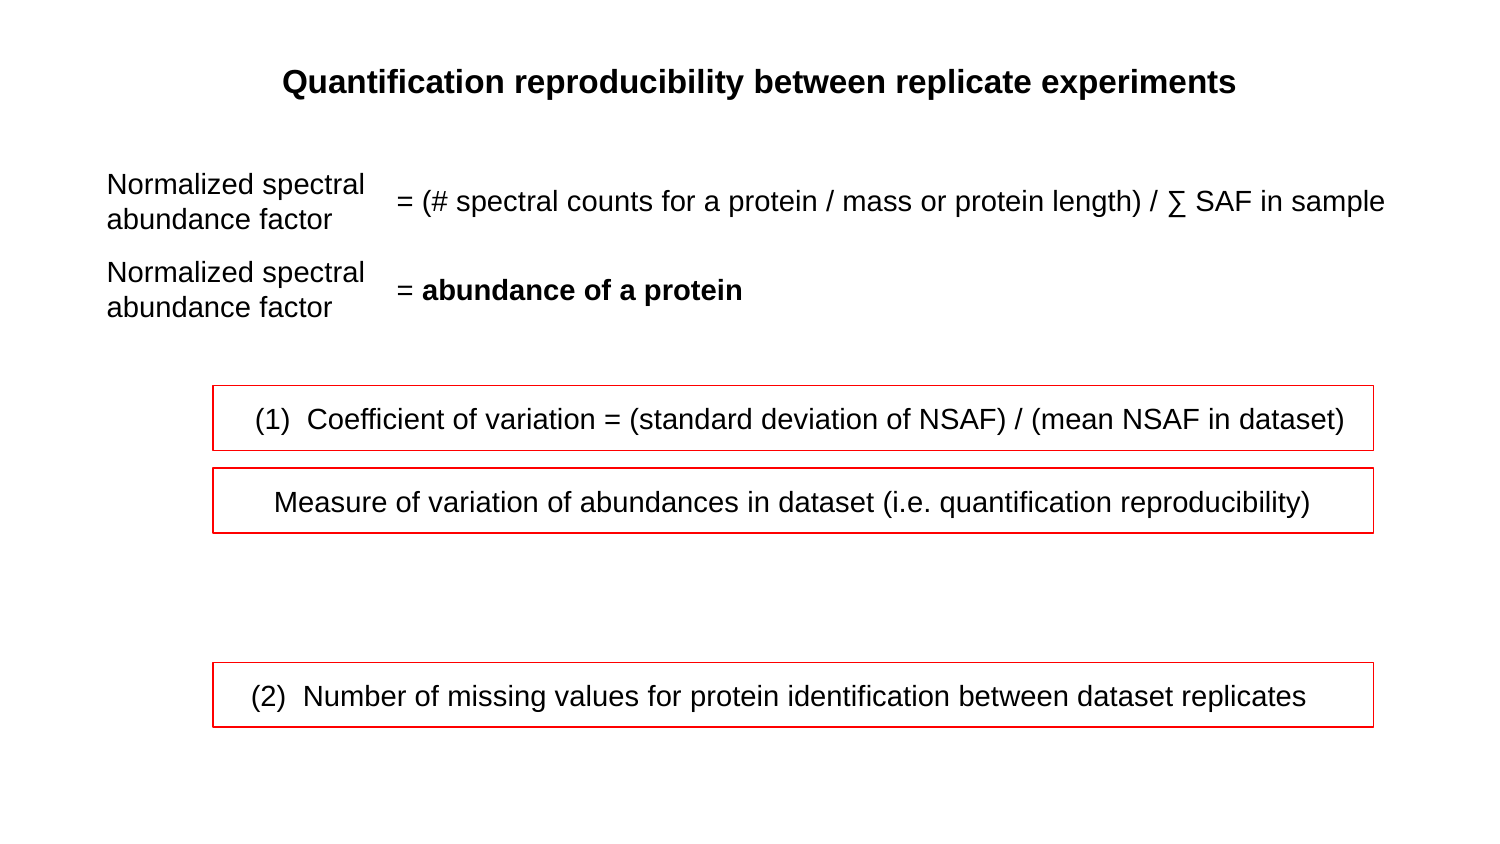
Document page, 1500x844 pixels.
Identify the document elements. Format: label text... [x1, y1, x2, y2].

text_box Normalized spectral abundance factor [91, 238, 481, 339]
text_box Number of missing values for protein identification between dataset replicates [213, 662, 1374, 728]
text_box Normalized spectral abundance factor [91, 150, 481, 238]
text_box = abundance of a protein [381, 256, 1500, 322]
text_box Quantification reproducibility between replicate experiments [54, 44, 1466, 115]
text_box = (# spectral counts for a protein / mass or protein length) / ∑ SAF in sample [381, 167, 1500, 233]
text_box Coefficient of variation = (standard deviation of NSAF) / (mean NSAF in dataset) [213, 385, 1374, 451]
text_box Measure of variation of abundances in dataset (i.e. quantification reproducibility) [213, 468, 1374, 534]
